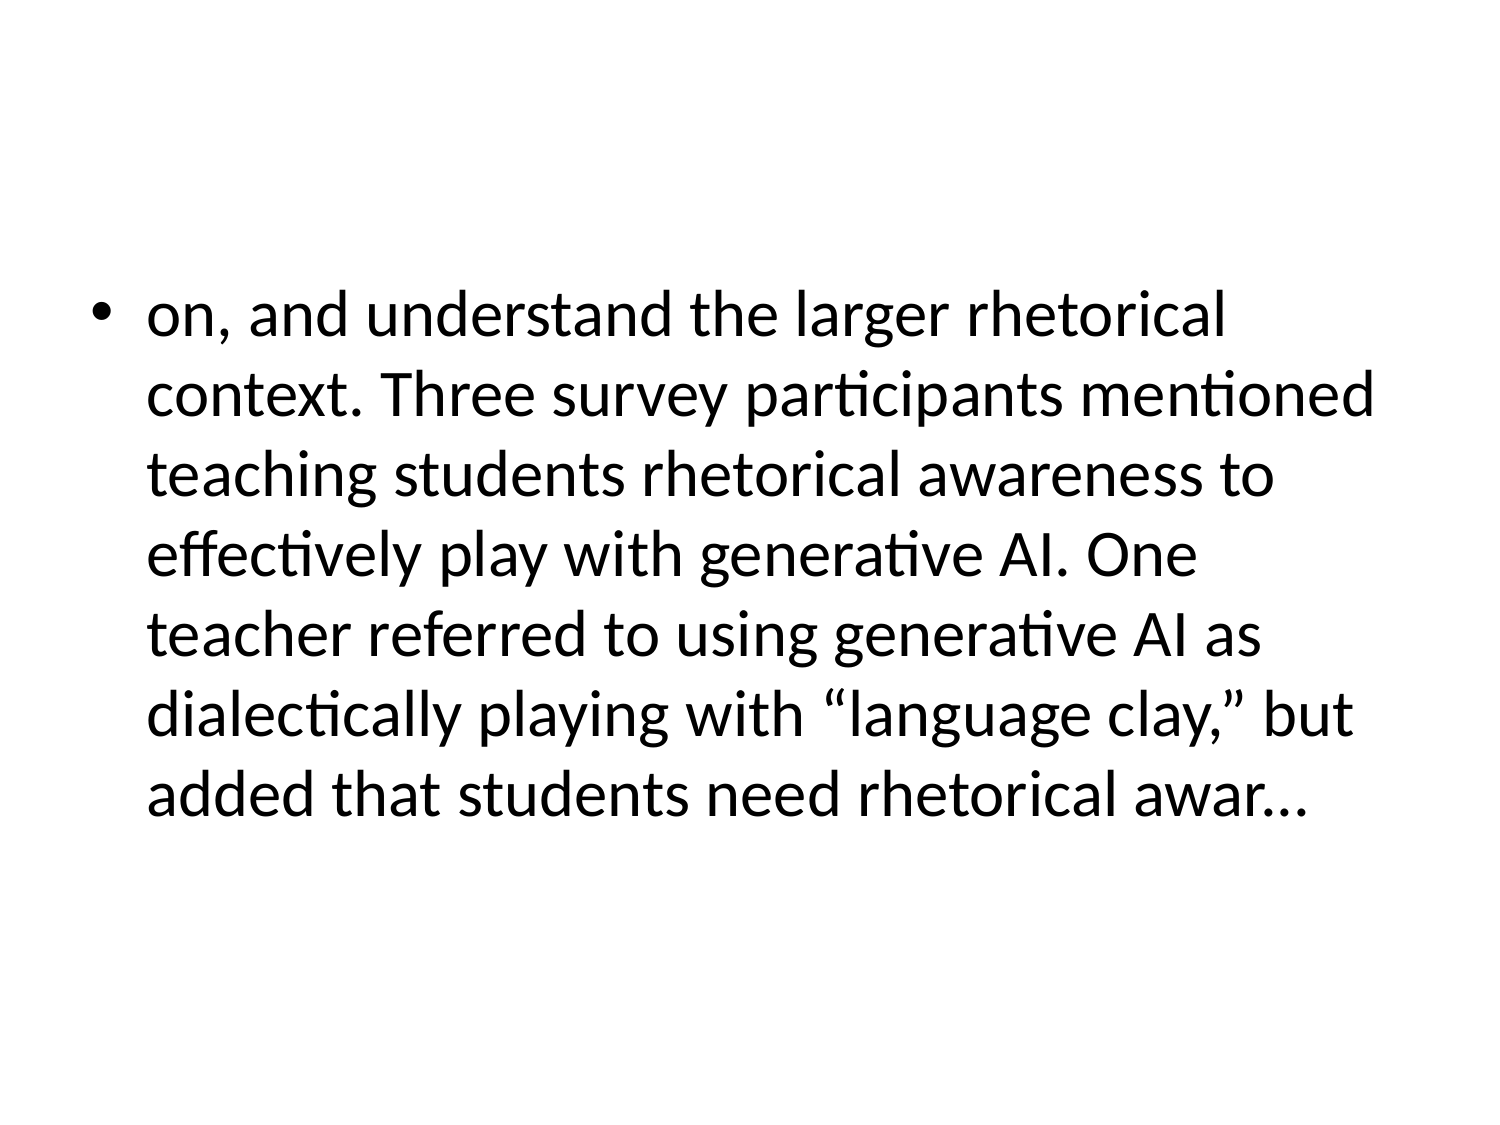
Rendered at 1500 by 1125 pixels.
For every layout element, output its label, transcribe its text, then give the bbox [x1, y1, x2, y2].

list on, and understand the larger rhetorical context. Three survey participants mentioned teaching students rhetorical awareness to effectively play with generative AI. One teacher referred to using generative AI as dialectically playing with “language clay,” but added that students need rhetorical awar... [75, 262, 1425, 1005]
